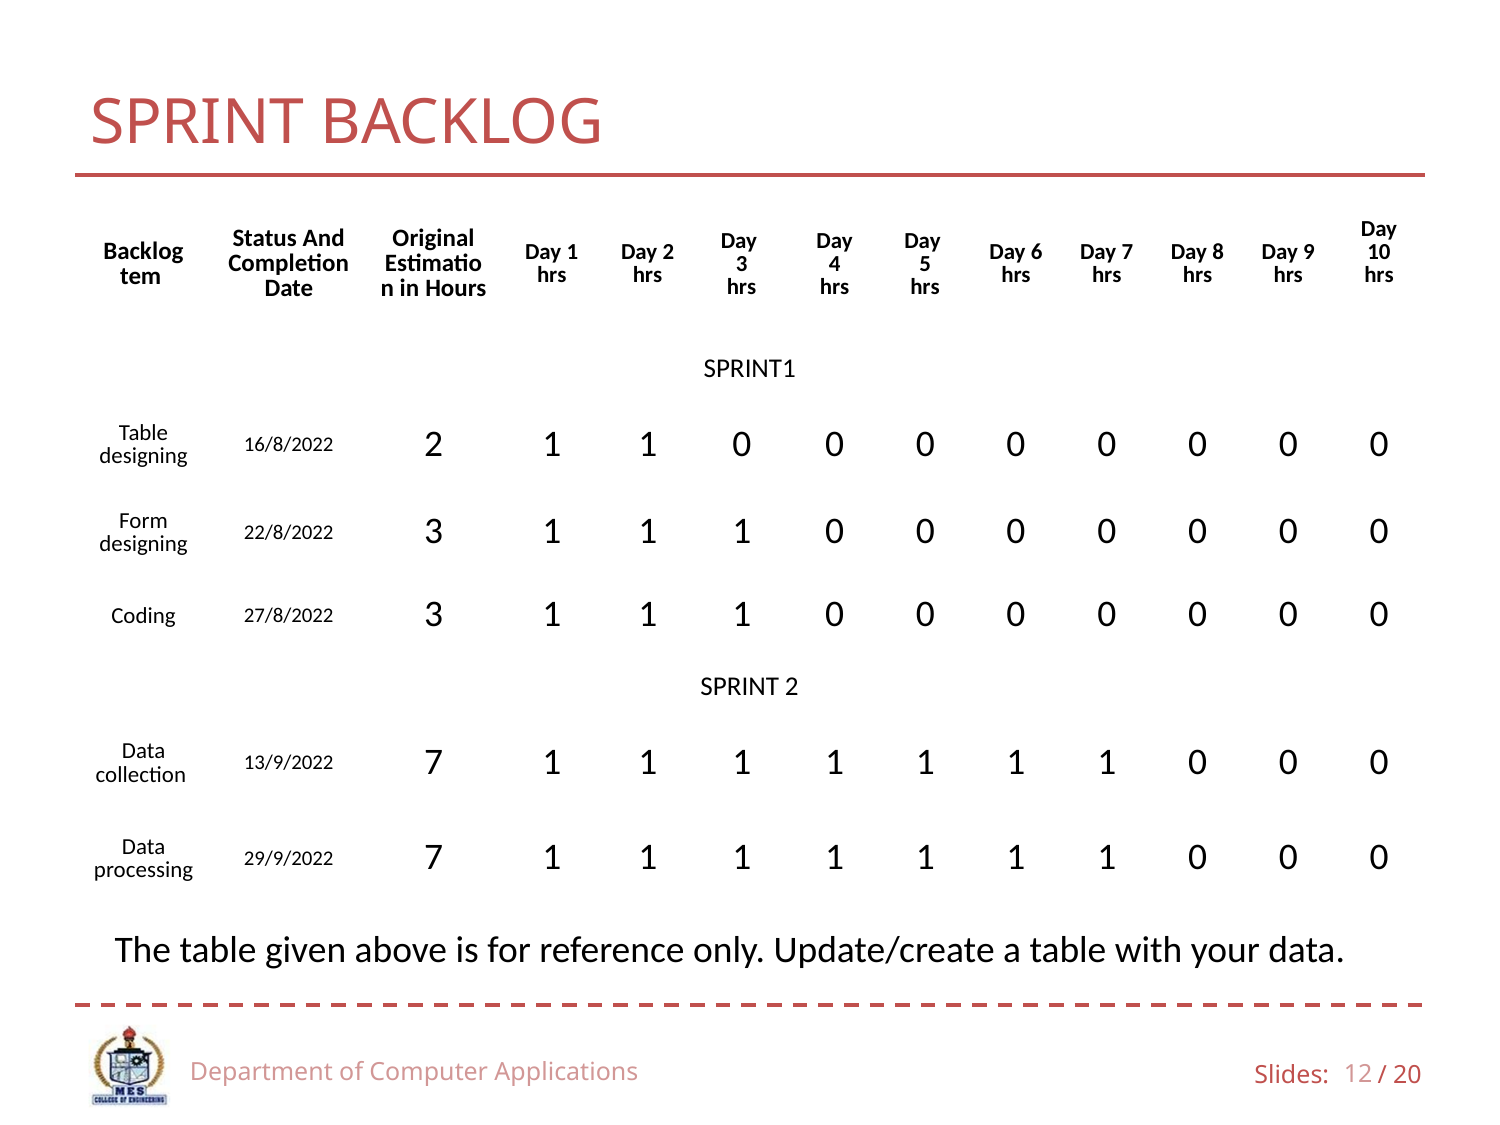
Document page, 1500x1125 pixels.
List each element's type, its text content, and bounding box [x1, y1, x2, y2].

table_header Backlog tem [75, 193, 212, 338]
table_cell 0 [1152, 491, 1243, 579]
table_cell 0 [1243, 403, 1334, 491]
table_cell 0 [880, 491, 971, 579]
table_cell 1 [971, 809, 1061, 912]
table_cell 1 [694, 809, 790, 912]
table_cell 1 [1061, 809, 1152, 912]
table_cell 1 [790, 809, 880, 912]
table_header Day 5 hrs [880, 193, 971, 338]
table_cell 0 [1334, 721, 1424, 809]
table_cell 29/9/2022 [212, 809, 365, 912]
table_cell 0 [1243, 491, 1334, 579]
table_cell 1 [694, 579, 790, 656]
table_cell 16/8/2022 [212, 403, 365, 491]
table_cell 1 [502, 721, 602, 809]
text_box The table given above is for reference only. Update/create a table with your data. [99, 918, 1388, 978]
table_cell 0 [1334, 491, 1424, 579]
table_cell Form designing [75, 491, 212, 579]
table_cell SPRINT1 [75, 338, 1424, 403]
table_cell 22/8/2022 [212, 491, 365, 579]
table_cell 7 [365, 809, 502, 912]
table_cell 0 [1334, 403, 1424, 491]
table_header Day 8 hrs [1152, 193, 1243, 338]
table_header Day 4 hrs [790, 193, 880, 338]
table_cell Coding [75, 579, 212, 656]
table_cell Table designing [75, 403, 212, 491]
footer Department of Computer Applications [174, 1042, 675, 1103]
table_cell 0 [1152, 721, 1243, 809]
slide_number 12 [1325, 1044, 1388, 1105]
table_cell 0 [1243, 721, 1334, 809]
table_cell 27/8/2022 [212, 579, 365, 656]
table_cell 0 [1061, 491, 1152, 579]
table_cell 0 [790, 579, 880, 656]
table_cell 1 [602, 721, 694, 809]
table_header Day 1 hrs [502, 193, 602, 338]
table_cell 7 [365, 721, 502, 809]
table_cell 1 [880, 809, 971, 912]
table_cell 0 [1152, 403, 1243, 491]
table_cell 0 [1334, 579, 1424, 656]
table_cell 1 [602, 579, 694, 656]
table_cell 0 [880, 403, 971, 491]
table_cell Data collection [75, 721, 212, 809]
table_header Day 7 hrs [1061, 193, 1152, 338]
table_cell 1 [694, 491, 790, 579]
table_cell 0 [1334, 809, 1424, 912]
table_cell 1 [1061, 721, 1152, 809]
table_cell 1 [502, 491, 602, 579]
table_cell 1 [502, 403, 602, 491]
table_cell 1 [790, 721, 880, 809]
table_cell 0 [1243, 809, 1334, 912]
table_cell 0 [1152, 579, 1243, 656]
table_cell 0 [790, 403, 880, 491]
table_cell 1 [502, 579, 602, 656]
table_cell 0 [1152, 809, 1243, 912]
table_cell 0 [971, 579, 1061, 656]
table_cell 0 [790, 491, 880, 579]
table_header Day 10 hrs [1334, 193, 1424, 338]
table_cell 13/9/2022 [212, 721, 365, 809]
table_cell 0 [1243, 579, 1334, 656]
title SPRINT BACKLOG [73, 48, 1427, 189]
table_cell 0 [1061, 579, 1152, 656]
picture [87, 1023, 171, 1109]
table_cell 0 [880, 579, 971, 656]
table_cell 0 [971, 403, 1061, 491]
table_cell 2 [365, 403, 502, 491]
table_cell 1 [971, 721, 1061, 809]
table_cell 0 [971, 491, 1061, 579]
table_cell 0 [694, 403, 790, 491]
table_header Day 9 hrs [1243, 193, 1334, 338]
table_cell 1 [694, 721, 790, 809]
table_header Day 3 hrs [694, 193, 790, 338]
table_header Day 6 hrs [971, 193, 1061, 338]
table_cell 1 [602, 403, 694, 491]
table_cell Data processing [75, 809, 212, 912]
table_cell 0 [1061, 403, 1152, 491]
table_cell 3 [365, 579, 502, 656]
table_cell 1 [602, 491, 694, 579]
table_cell 1 [602, 809, 694, 912]
table_header Status And Completion Date [212, 193, 365, 338]
table_cell 1 [880, 721, 971, 809]
table_header Original Estimation in Hours [365, 193, 502, 338]
table_cell SPRINT 2 [75, 656, 1424, 721]
table_cell 1 [502, 809, 602, 912]
table_header Day 2 hrs [602, 193, 694, 338]
table_cell 3 [365, 491, 502, 579]
